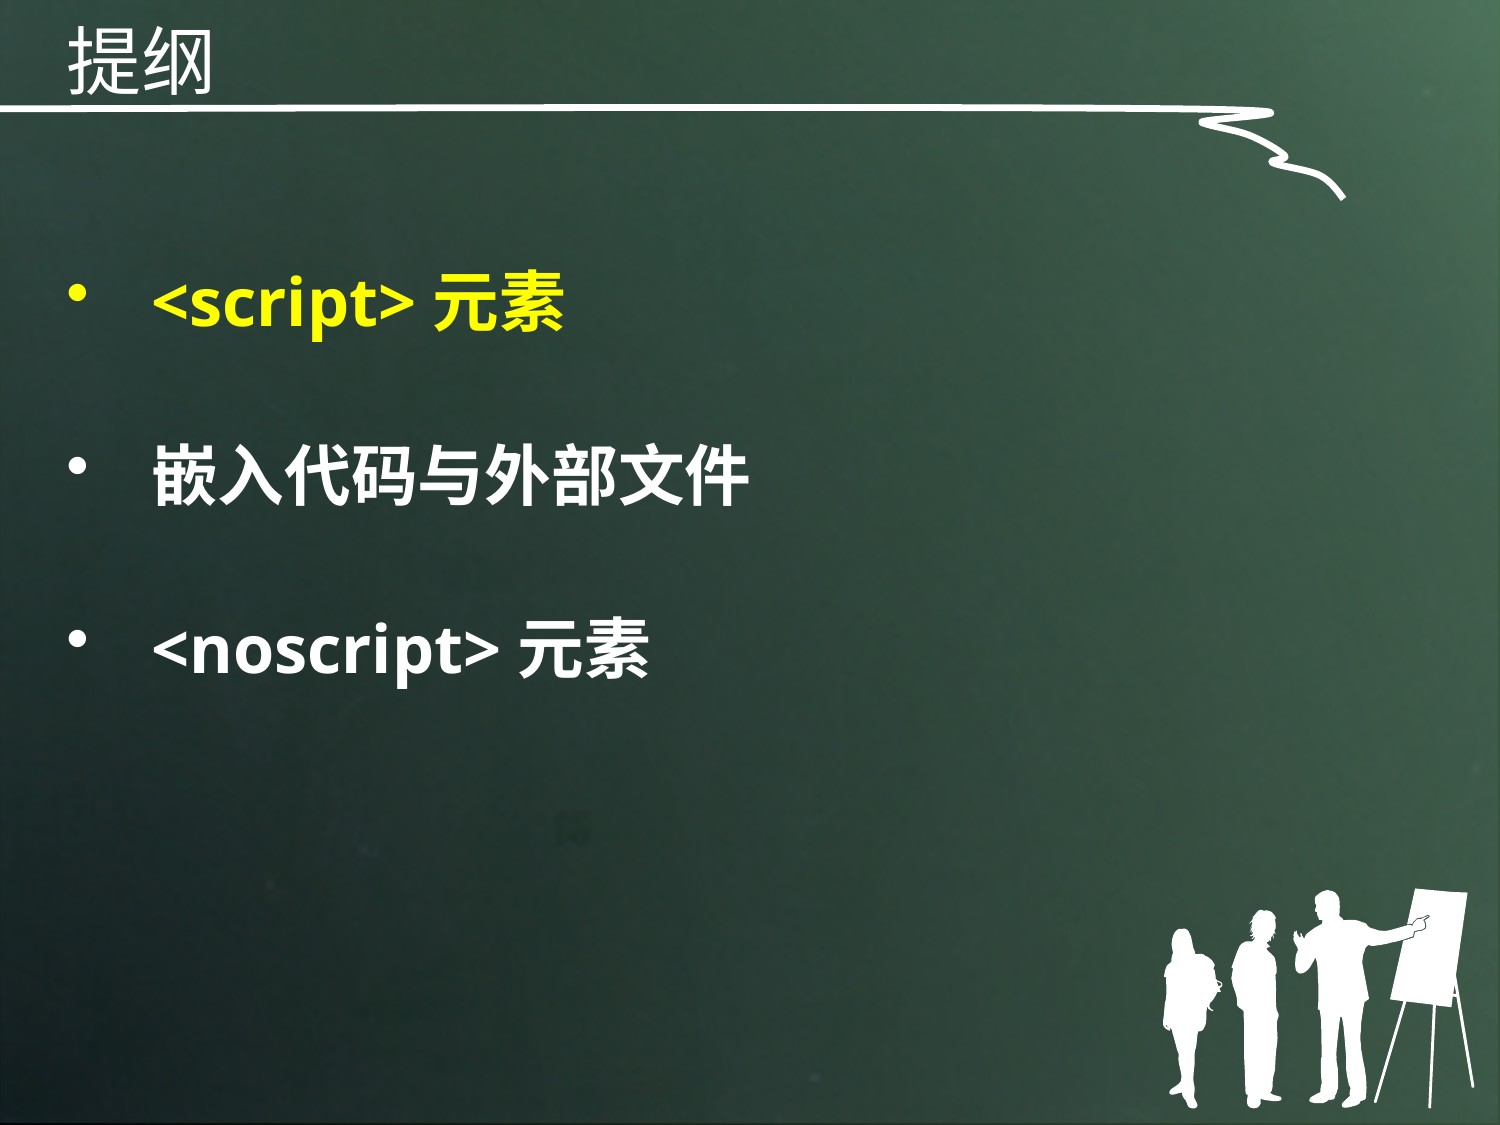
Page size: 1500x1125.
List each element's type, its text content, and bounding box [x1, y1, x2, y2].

picture [0, 0, 1500, 1125]
text_box [0, 107, 1344, 199]
title 提纲 [51, 23, 1365, 96]
list <script>元素 嵌入代码与外部文件 <noscript>元素 [51, 172, 1365, 1006]
